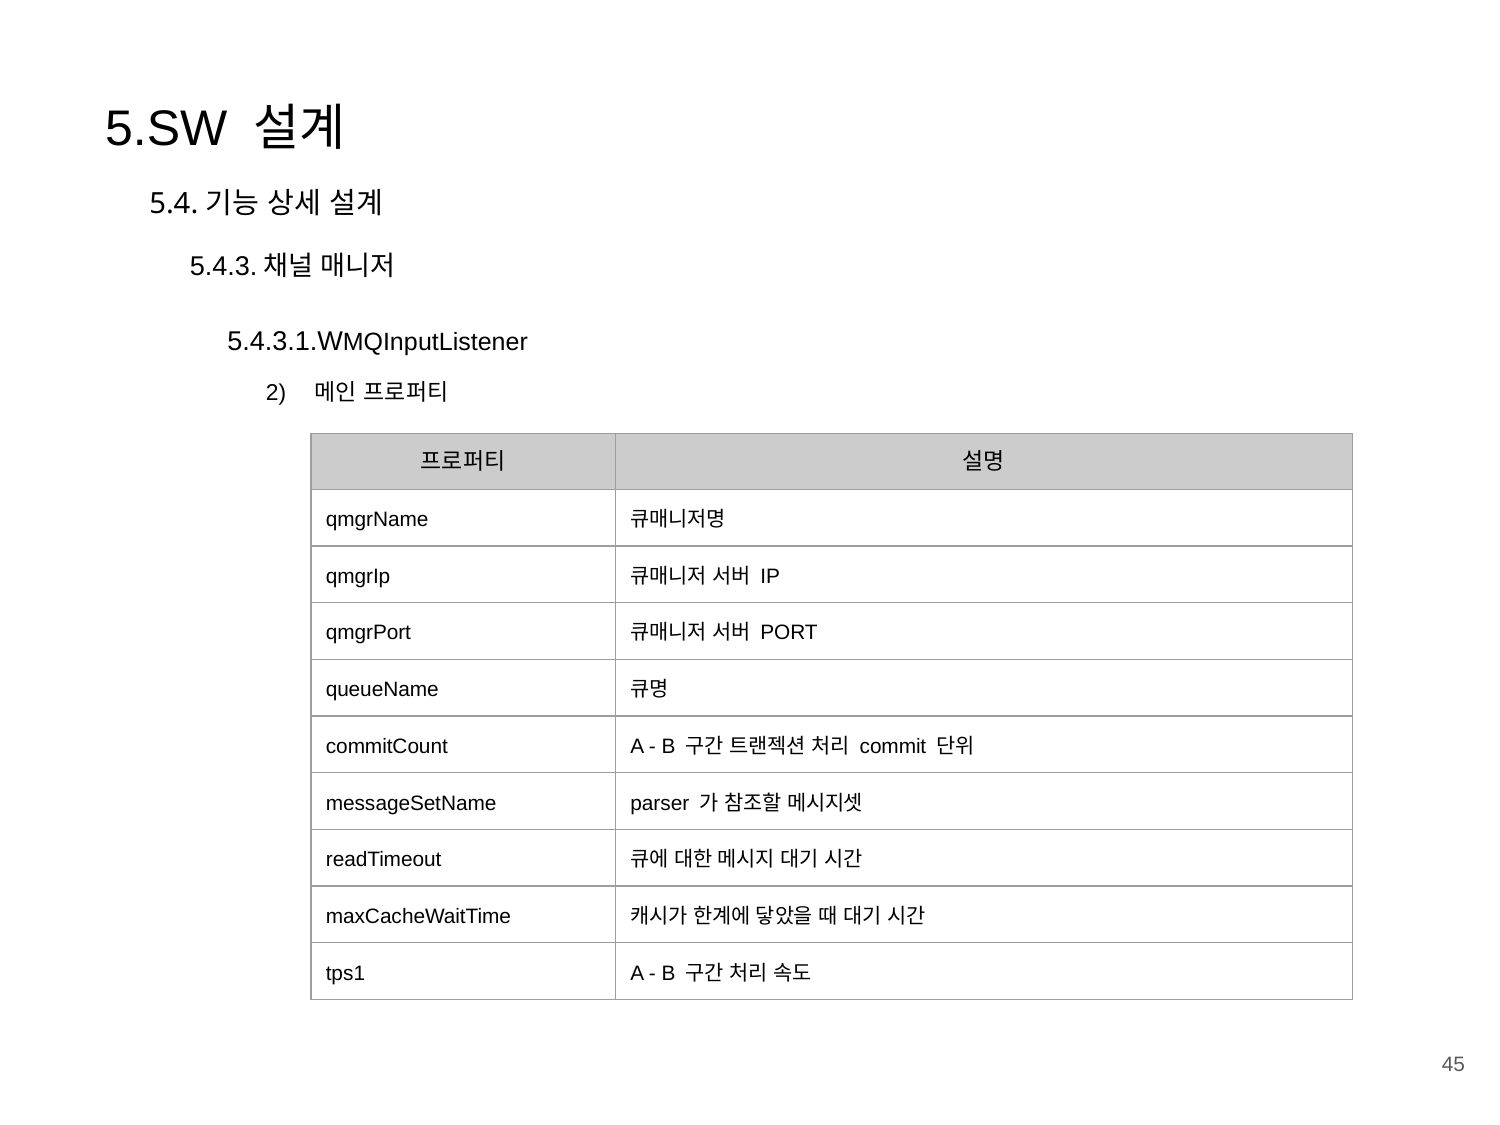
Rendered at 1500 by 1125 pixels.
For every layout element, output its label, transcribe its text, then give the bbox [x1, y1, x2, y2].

table_cell 큐명 [616, 660, 1352, 715]
table_cell 큐매니저명 [616, 490, 1352, 545]
table_cell qmgrIp [312, 547, 615, 602]
title 5.SW 설계 [90, 80, 1369, 163]
table_cell messageSetName [312, 773, 615, 829]
text_box 5.4.3.채널 매니저 [174, 228, 1081, 299]
table_cell parser 가 참조할 메시지셋 [616, 773, 1352, 829]
table_cell commitCount [312, 717, 615, 772]
table_cell maxCacheWaitTime [312, 887, 615, 942]
table_cell 캐시가 한계에 닿았을 때 대기 시간 [616, 887, 1352, 942]
table_cell qmgrName [312, 490, 615, 545]
table_cell 큐매니저 서버 IP [616, 547, 1352, 602]
text_box 5.4.3.1.WMQInputListener [174, 303, 1081, 496]
table_cell A - B 구간 트랜젝션 처리 commit 단위 [616, 717, 1352, 772]
table_cell queueName [312, 660, 615, 715]
table_cell readTimeout [312, 830, 615, 885]
text_box 메인 프로퍼티 [224, 358, 1468, 610]
table_cell A - B 구간 처리 속도 [616, 943, 1352, 999]
table_cell qmgrPort [312, 603, 615, 659]
table_cell tps1 [312, 943, 615, 999]
table_cell 큐매니저 서버 PORT [616, 603, 1352, 659]
slide_number ‹#› [1389, 1019, 1480, 1106]
title 5.4.기능 상세 설계 [134, 163, 974, 234]
table_header 프로퍼티 [312, 434, 615, 489]
table_header 설명 [616, 434, 1352, 489]
table_cell 큐에 대한 메시지 대기 시간 [616, 830, 1352, 885]
